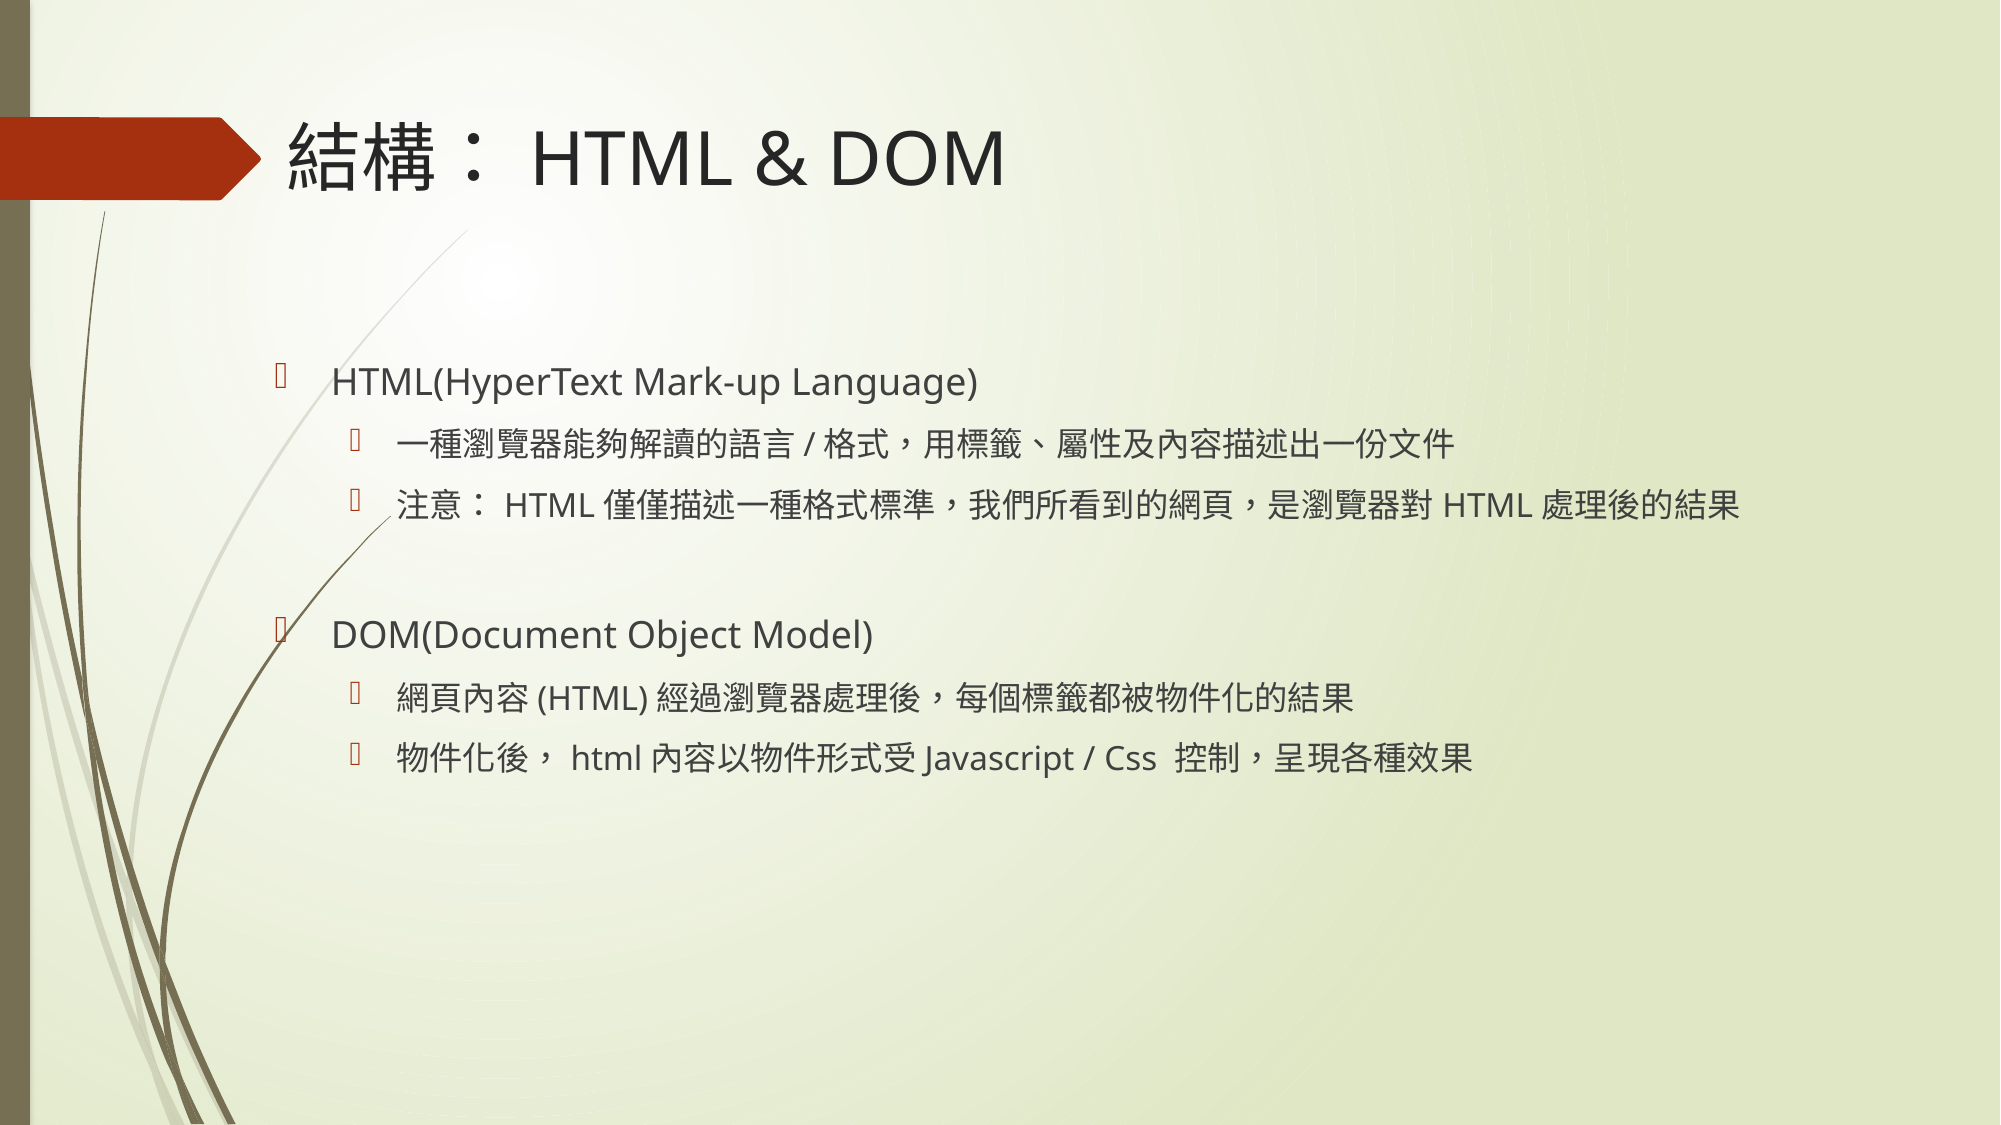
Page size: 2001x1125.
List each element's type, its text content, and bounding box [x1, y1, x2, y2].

list HTML(HyperText Mark-up Language) 一種瀏覽器能夠解讀的語言/格式，用標籤、屬性及內容描述出一份文件 注意：HTML僅僅描述一種格式標準，我們所看到的網頁，是瀏覽器對HTML處理後的結果 DOM(Document Object Model) 網頁內容(HTML)經過瀏覽器處理後，每個標籤都被物件化的結果 物件化後，html內容以物件形式受Javascript / Css 控制，呈現各種效果 [259, 350, 1888, 970]
title 結構：HTML & DOM [271, 102, 1888, 313]
